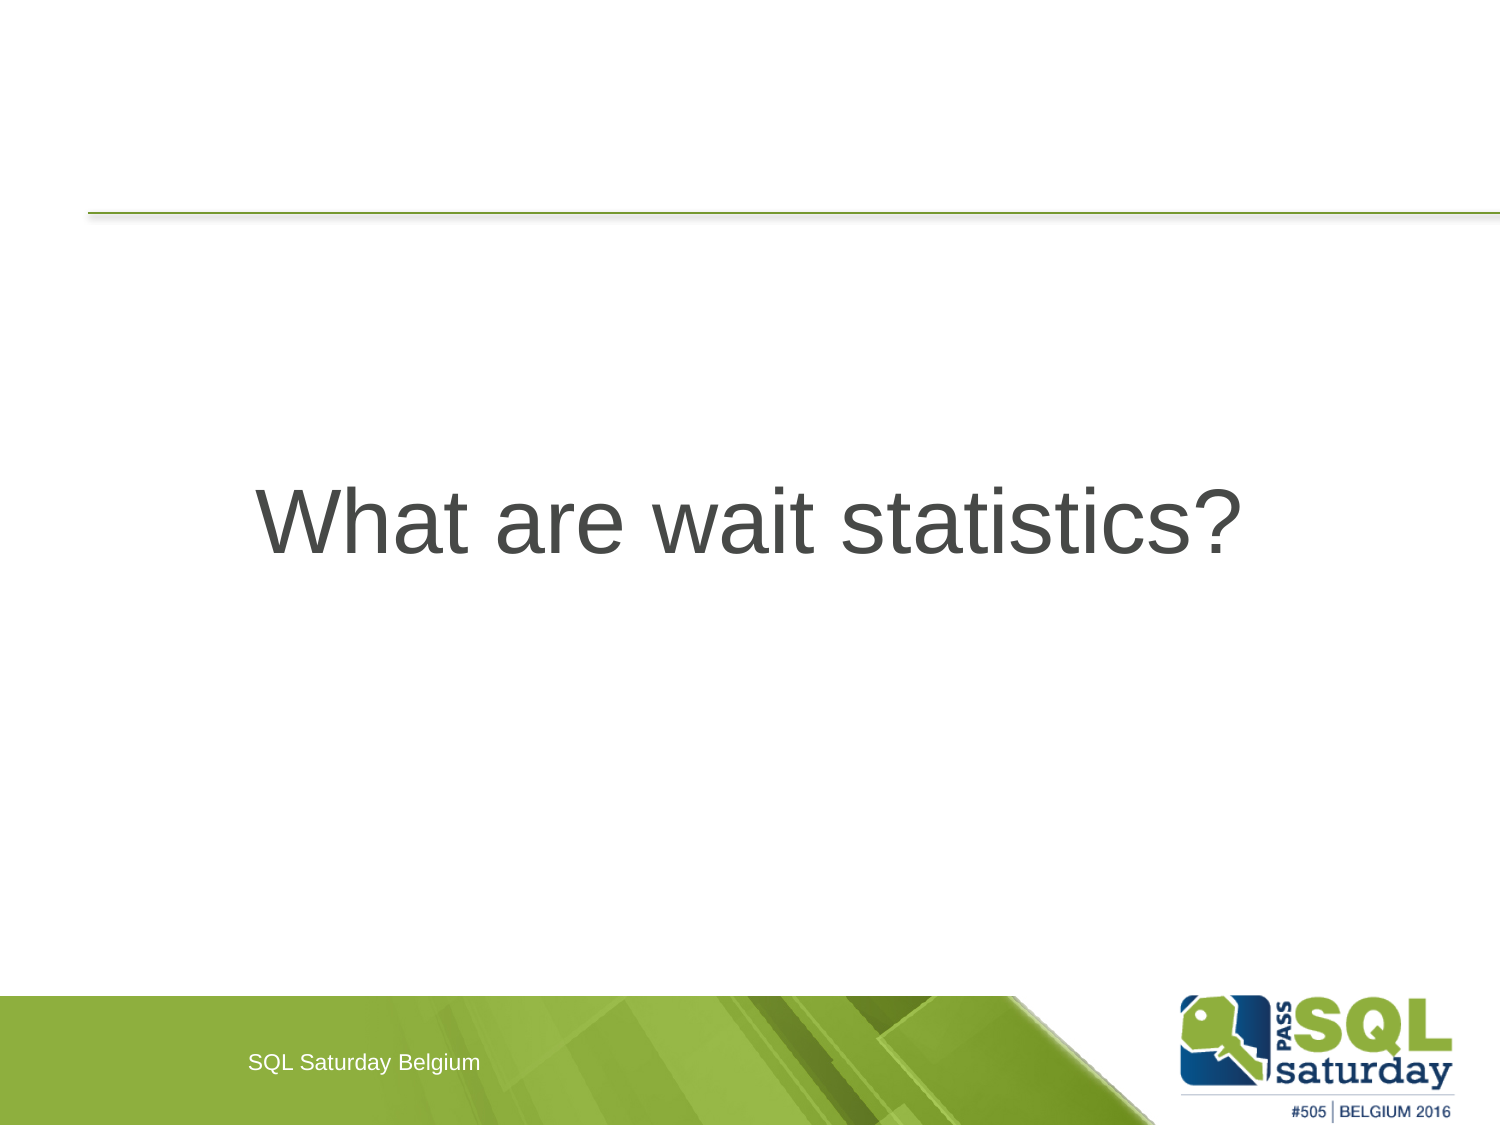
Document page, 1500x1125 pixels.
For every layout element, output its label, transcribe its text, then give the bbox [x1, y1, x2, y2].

footer SQL Saturday Belgium [232, 1031, 751, 1092]
list What are wait statistics? [75, 262, 1425, 1005]
picture [0, 988, 1483, 1125]
